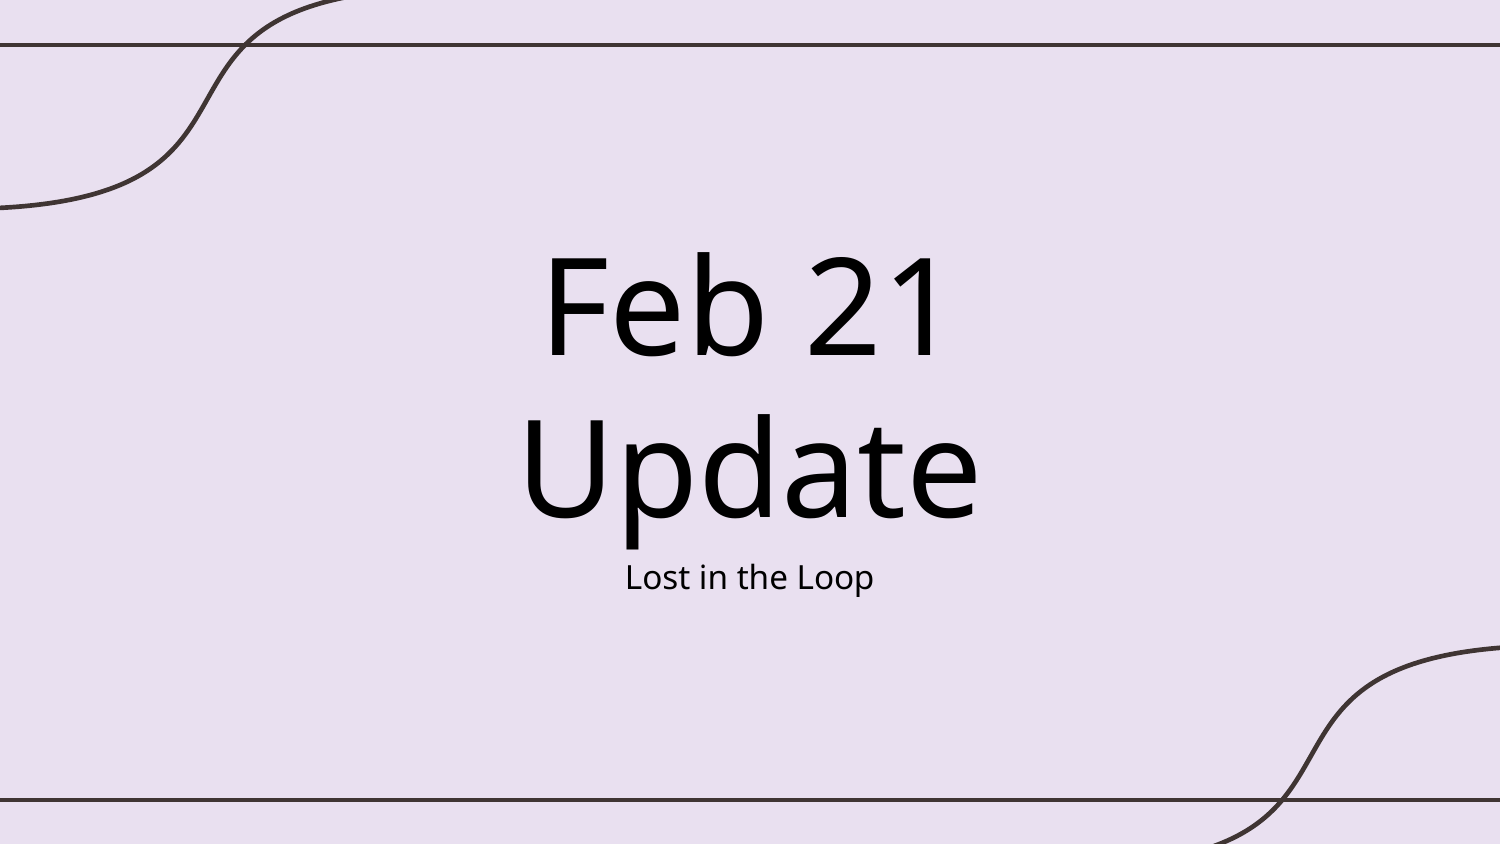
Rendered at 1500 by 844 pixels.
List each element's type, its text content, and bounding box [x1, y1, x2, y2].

title Feb 21 Update [170, 204, 1330, 541]
subtitle Lost in the Loop [170, 541, 1330, 614]
